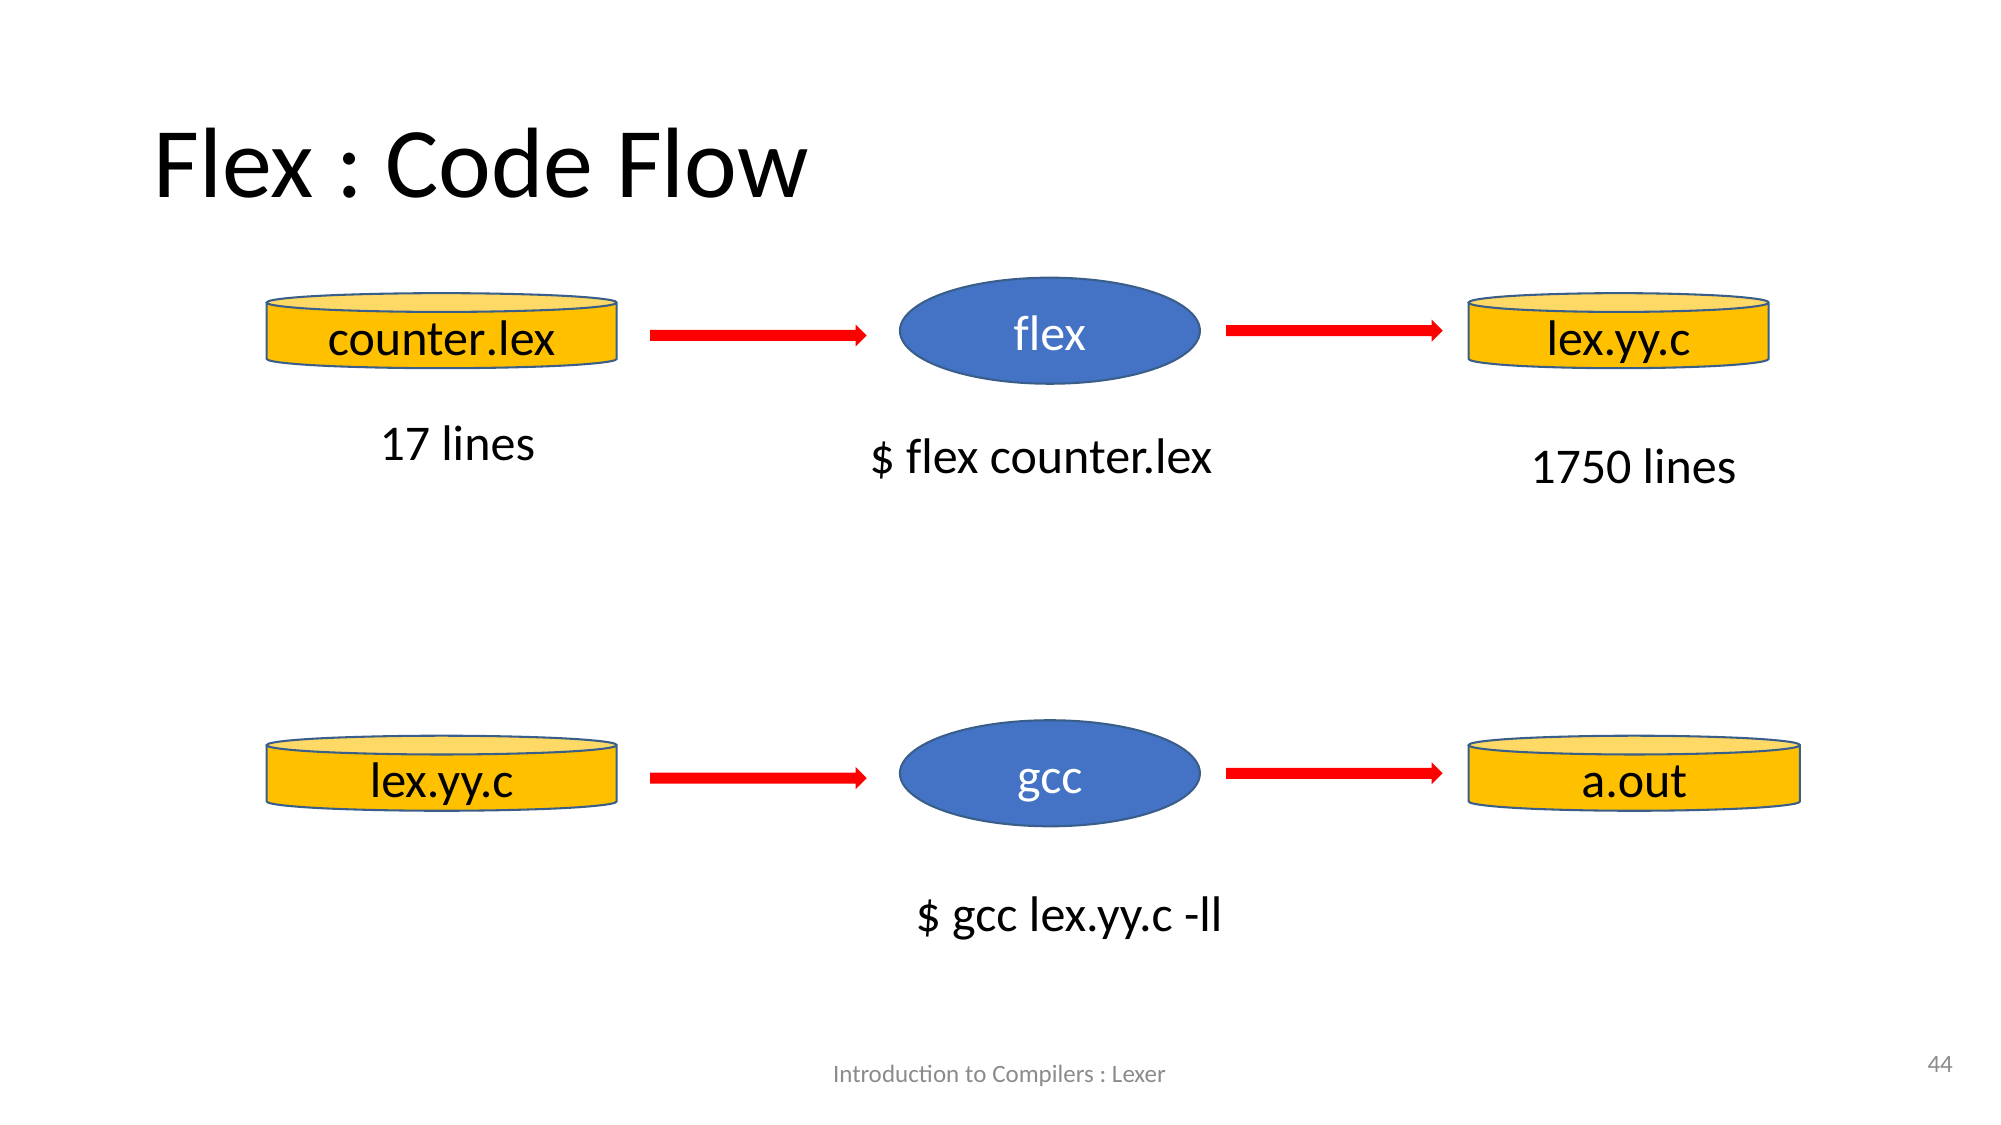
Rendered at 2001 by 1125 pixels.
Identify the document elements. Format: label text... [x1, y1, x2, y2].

text_box $ flex counter.lex [849, 413, 1354, 474]
text_box [1226, 762, 1443, 785]
text_box counter.lex [266, 293, 617, 369]
text_box Flex : Code Flow [133, 87, 1834, 204]
text_box 17 lines [359, 390, 577, 497]
text_box a.out [1468, 735, 1800, 811]
text_box $ gcc lex.yy.c -ll [895, 871, 1308, 932]
text_box flex [899, 277, 1200, 384]
text_box lex.yy.c [1468, 293, 1769, 369]
text_box lex.yy.c [266, 735, 617, 811]
text_box gcc [899, 720, 1200, 827]
text_box 1750 lines [1510, 413, 1800, 520]
text_box [650, 324, 867, 347]
footer Introduction to Compilers : Lexer [662, 1042, 1338, 1103]
slide_number 44 [1853, 1019, 1974, 1106]
text_box [650, 767, 867, 790]
text_box [1226, 319, 1443, 342]
